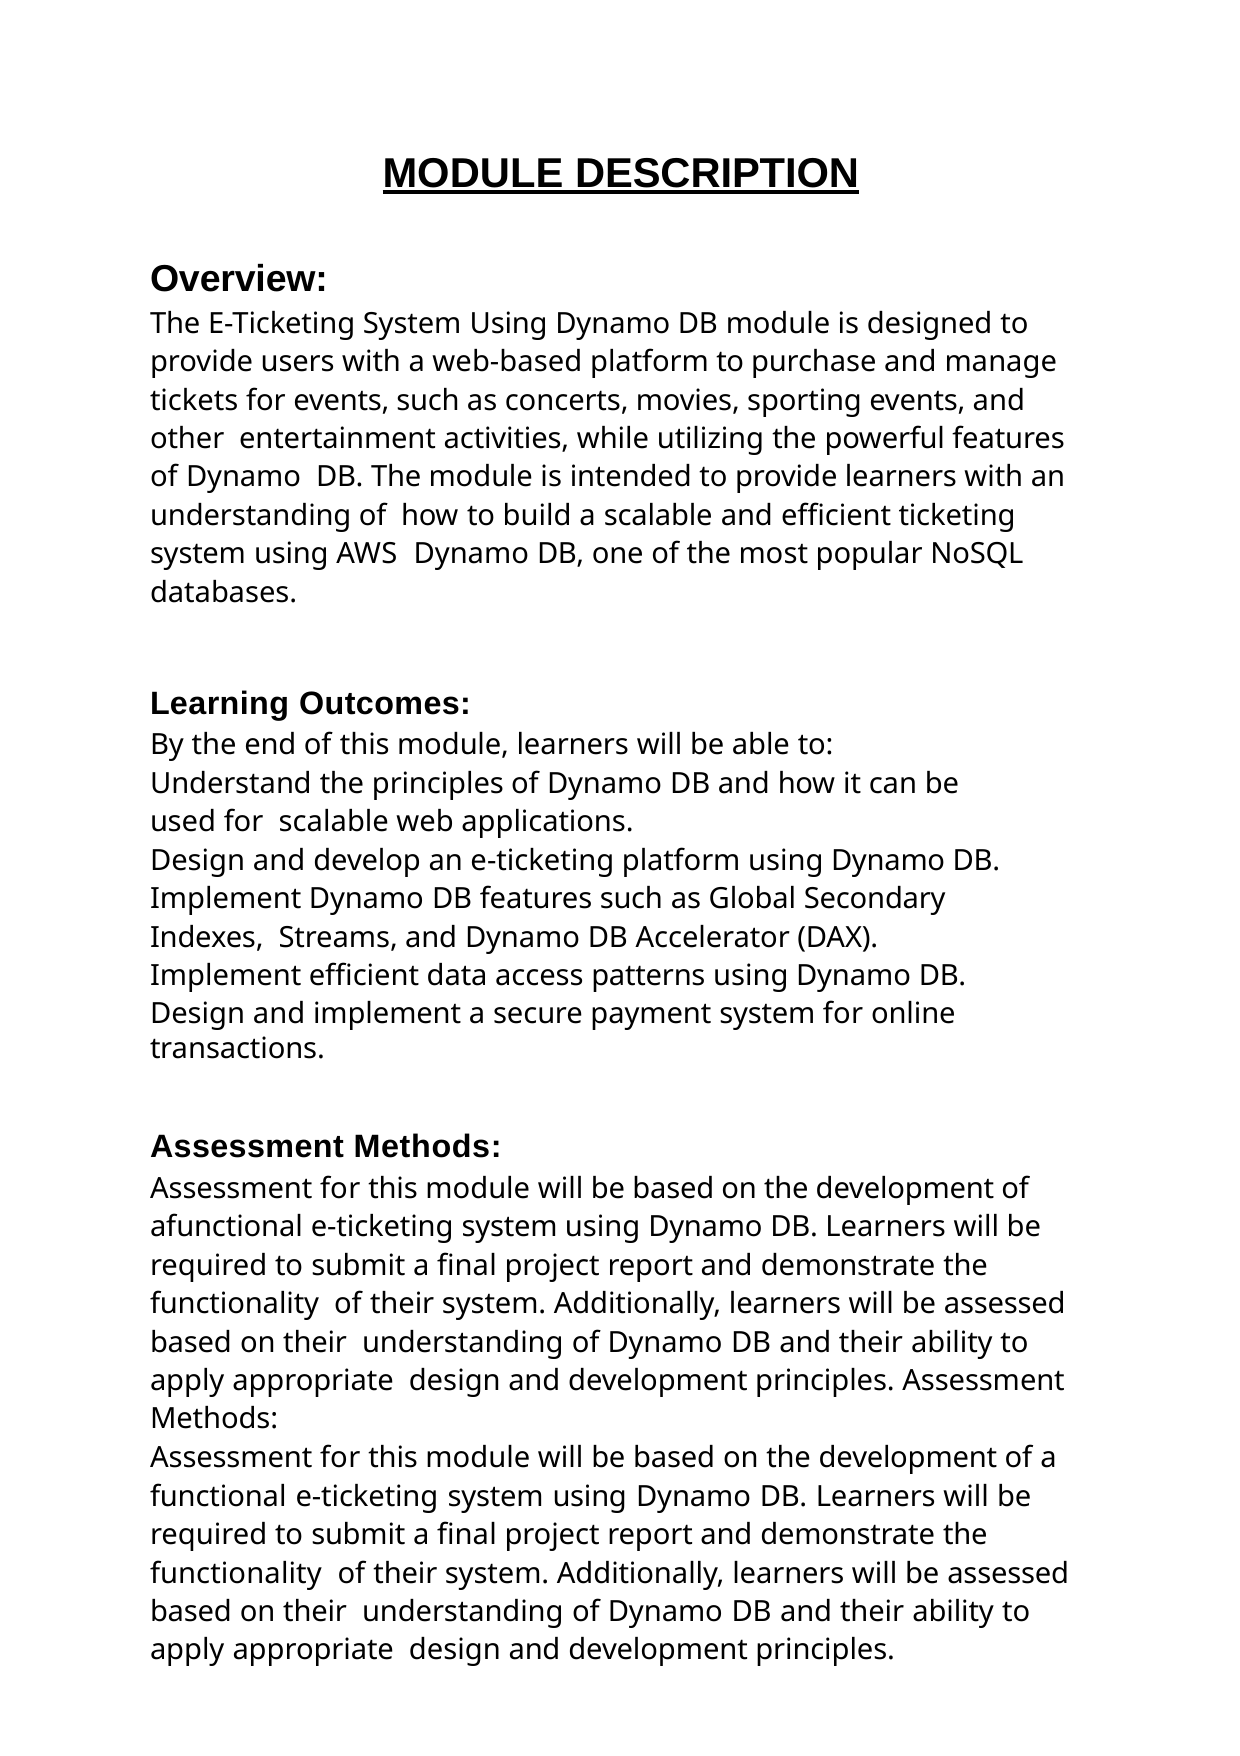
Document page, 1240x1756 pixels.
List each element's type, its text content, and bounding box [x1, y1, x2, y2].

text_box MODULE DESCRIPTION Overview: The E-Ticketing System Using Dynamo DB module is designed to provide users with a web-based platform to purchase and manage tickets for events, such as concerts, movies, sporting events, and other entertainment activities, while utilizing the powerful features of Dynamo DB. The module is intended to provide learners with an understanding of how to build a scalable and efficient ticketing system using AWS Dynamo DB, one of the most popular NoSQL databases. [147, 143, 1086, 609]
text_box Learning Outcomes: By the end of this module, learners will be able to: Understand the principles of Dynamo DB and how it can be used for scalable web applications. Design and develop an e-ticketing platform using Dynamo DB. Implement Dynamo DB features such as Global Secondary Indexes, Streams, and Dynamo DB Accelerator (DAX). Implement efficient data access patterns using Dynamo DB. Design and implement a secure payment system for online transactions. Assessment Methods: Assessment for this module will be based on the development of afunctional e-ticketing system using Dynamo DB. Learners will be required to submit a final project report and demonstrate the functionality of their system. Additionally, learners will be assessed based on their understanding of Dynamo DB and their ability to apply appropriate design and development principles. Assessment Methods: Assessment for this module will be based on the development of a functional e-ticketing system using Dynamo DB. Learners will be required to submit a final project report and demonstrate the functionality of their system. Additionally, learners will be assessed based on their understanding of Dynamo DB and their ability to apply appropriate design and development principles. [147, 675, 1091, 1666]
